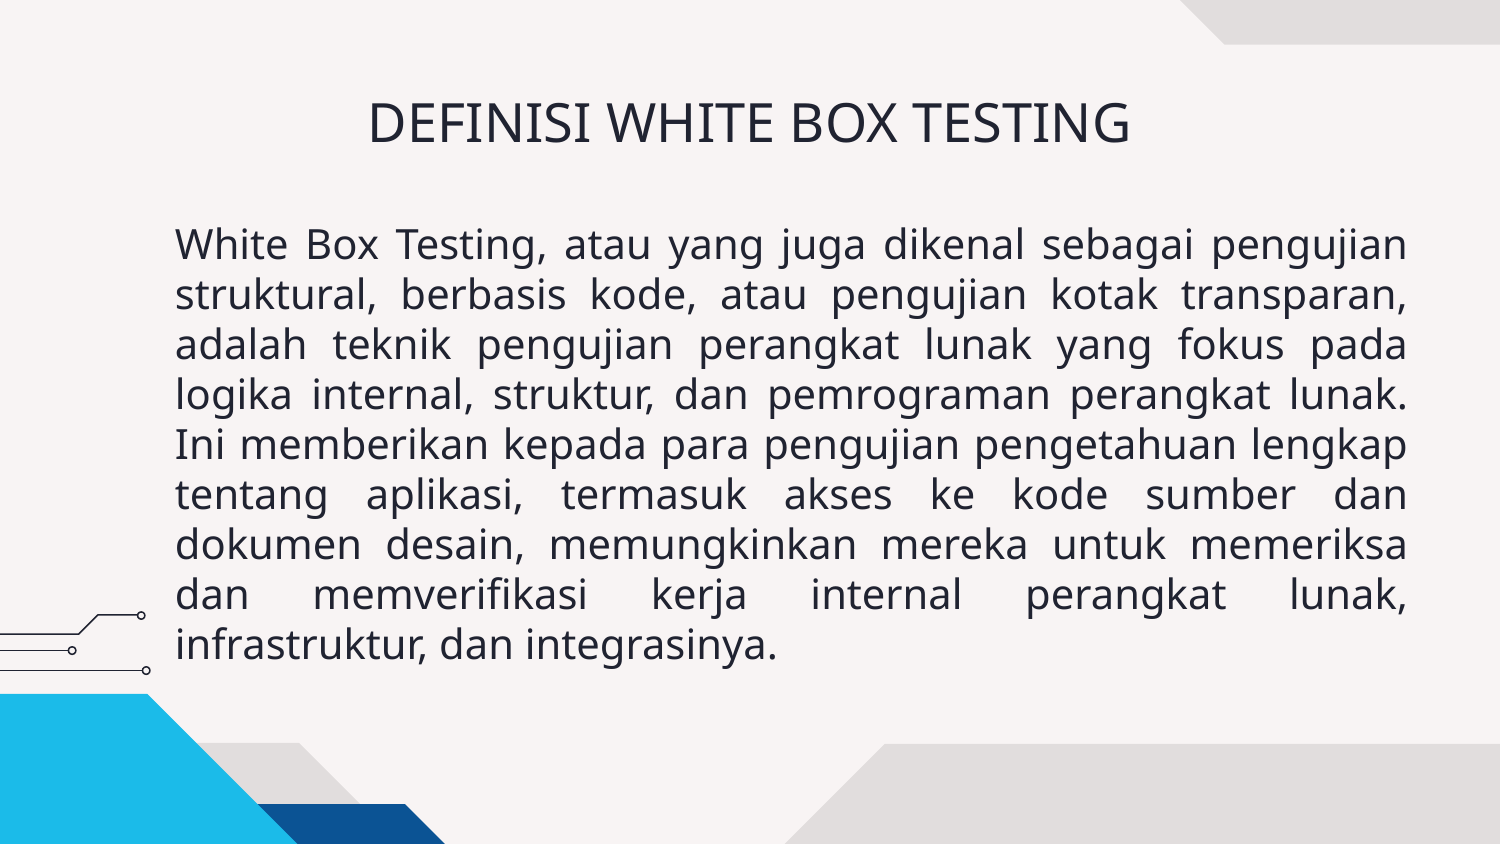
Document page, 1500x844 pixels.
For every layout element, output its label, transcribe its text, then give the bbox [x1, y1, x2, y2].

subtitle White Box Testing, atau yang juga dikenal sebagai pengujian struktural, berbasis kode, atau pengujian kotak transparan, adalah teknik pengujian perangkat lunak yang fokus pada logika internal, struktur, dan pemrograman perangkat lunak. Ini memberikan kepada para pengujian pengetahuan lengkap tentang aplikasi, termasuk akses ke kode sumber dan dokumen desain, memungkinkan mereka untuk memeriksa dan memverifikasi kerja internal perangkat lunak, infrastruktur, dan integrasinya. [159, 232, 1424, 653]
title DEFINISI WHITE BOX TESTING [118, 72, 1382, 167]
